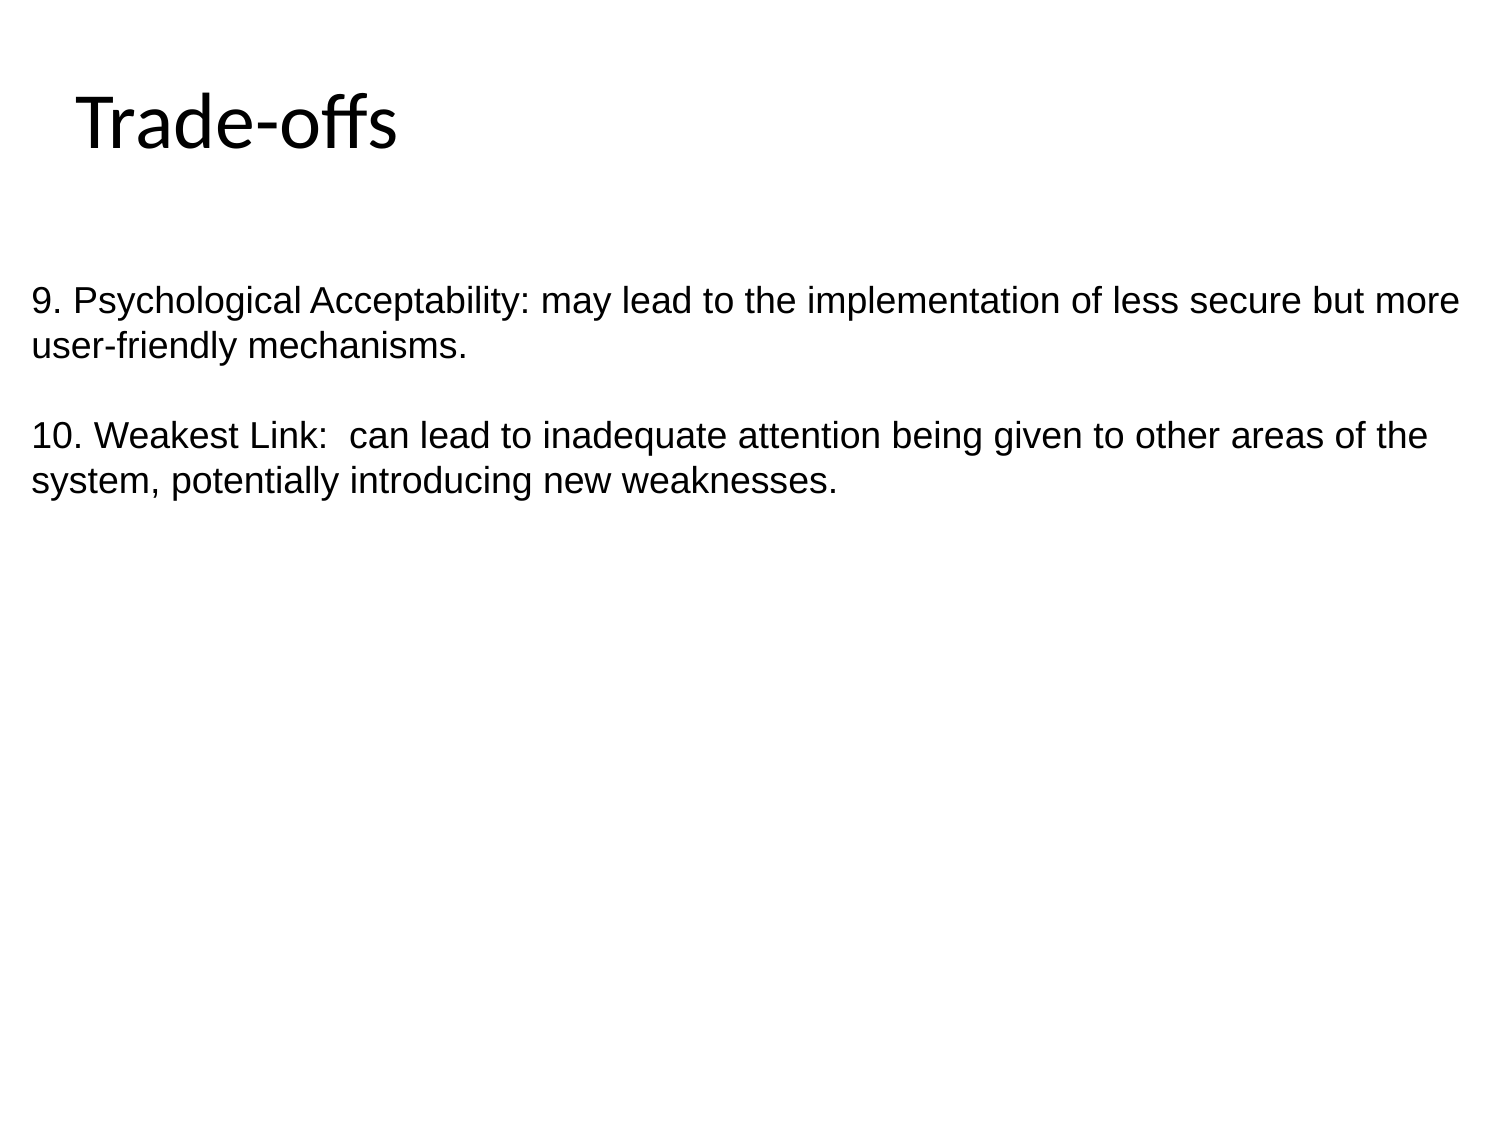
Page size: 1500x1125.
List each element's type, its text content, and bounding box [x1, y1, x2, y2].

text_box 9. Psychological Acceptability: may lead to the implementation of less secure but more user-friendly mechanisms. 10. Weakest Link: can lead to inadequate attention being given to other areas of the system, potentially introducing new weaknesses. [16, 223, 1500, 827]
title Trade-offs [75, 45, 1425, 223]
